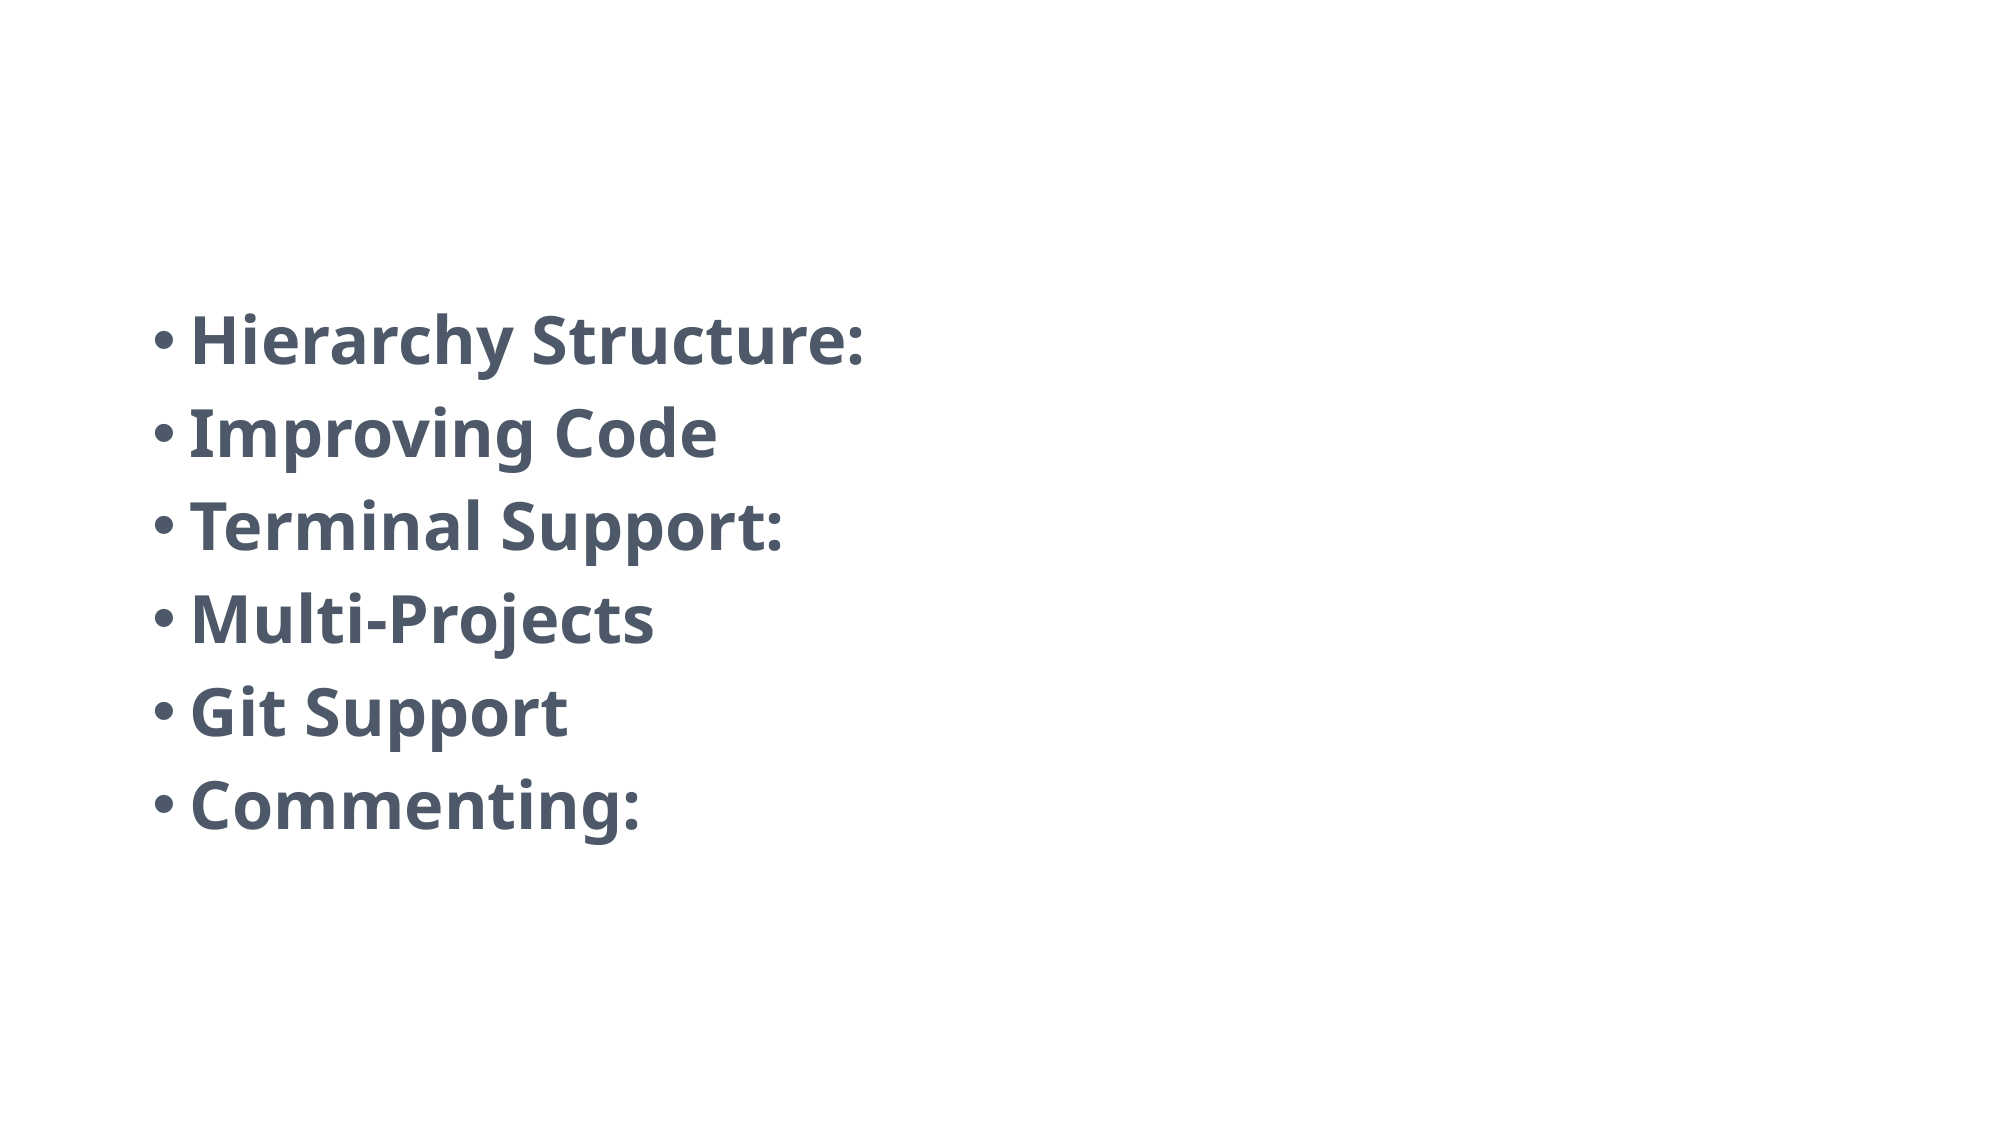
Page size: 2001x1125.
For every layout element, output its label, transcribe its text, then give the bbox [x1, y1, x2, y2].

list Hierarchy Structure: Improving Code Terminal Support: Multi-Projects Git Support Commenting: [137, 299, 1863, 1014]
